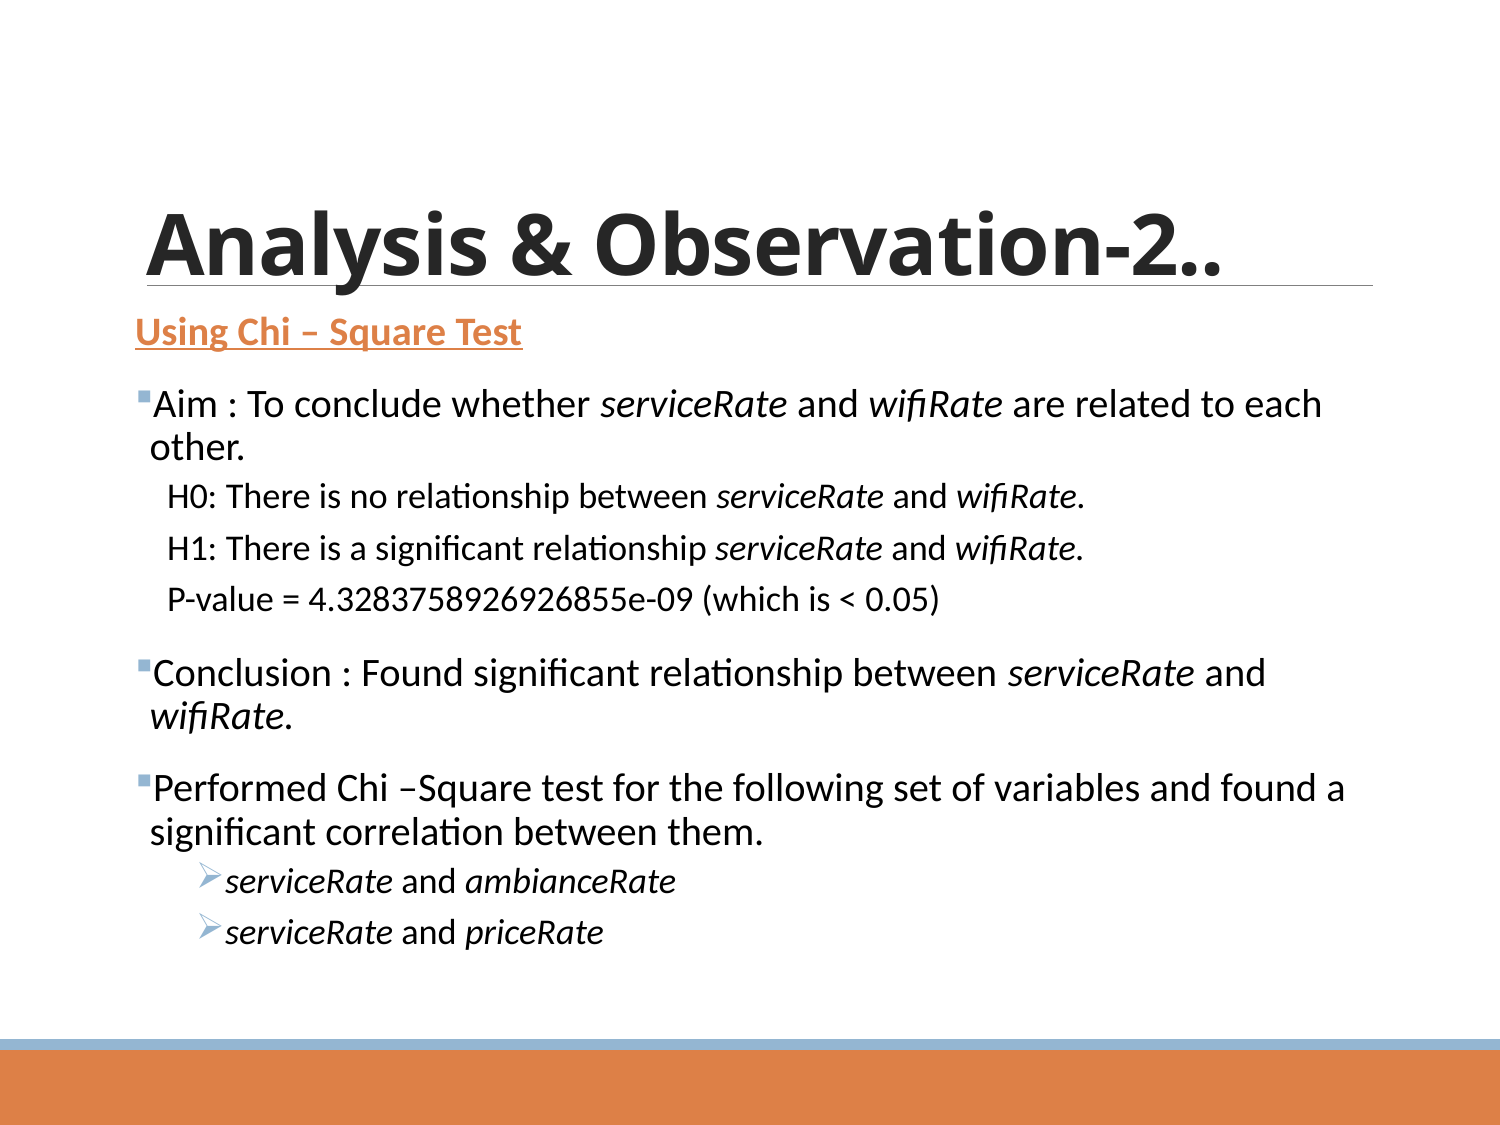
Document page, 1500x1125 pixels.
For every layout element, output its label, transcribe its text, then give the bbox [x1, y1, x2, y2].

list Using Chi – Square Test Aim : To conclude whether serviceRate and wifiRate are related to each other. H0: There is no relationship between serviceRate and wifiRate. H1: There is a significant relationship serviceRate and wifiRate. P-value = 4.3283758926926855e-09 (which is < 0.05) Conclusion : Found significant relationship between serviceRate and wifiRate. Performed Chi –Square test for the following set of variables and found a significant correlation between them. serviceRate and ambianceRate serviceRate and priceRate [135, 302, 1373, 963]
text_box Analysis & Observation-2.. [131, 134, 1369, 301]
